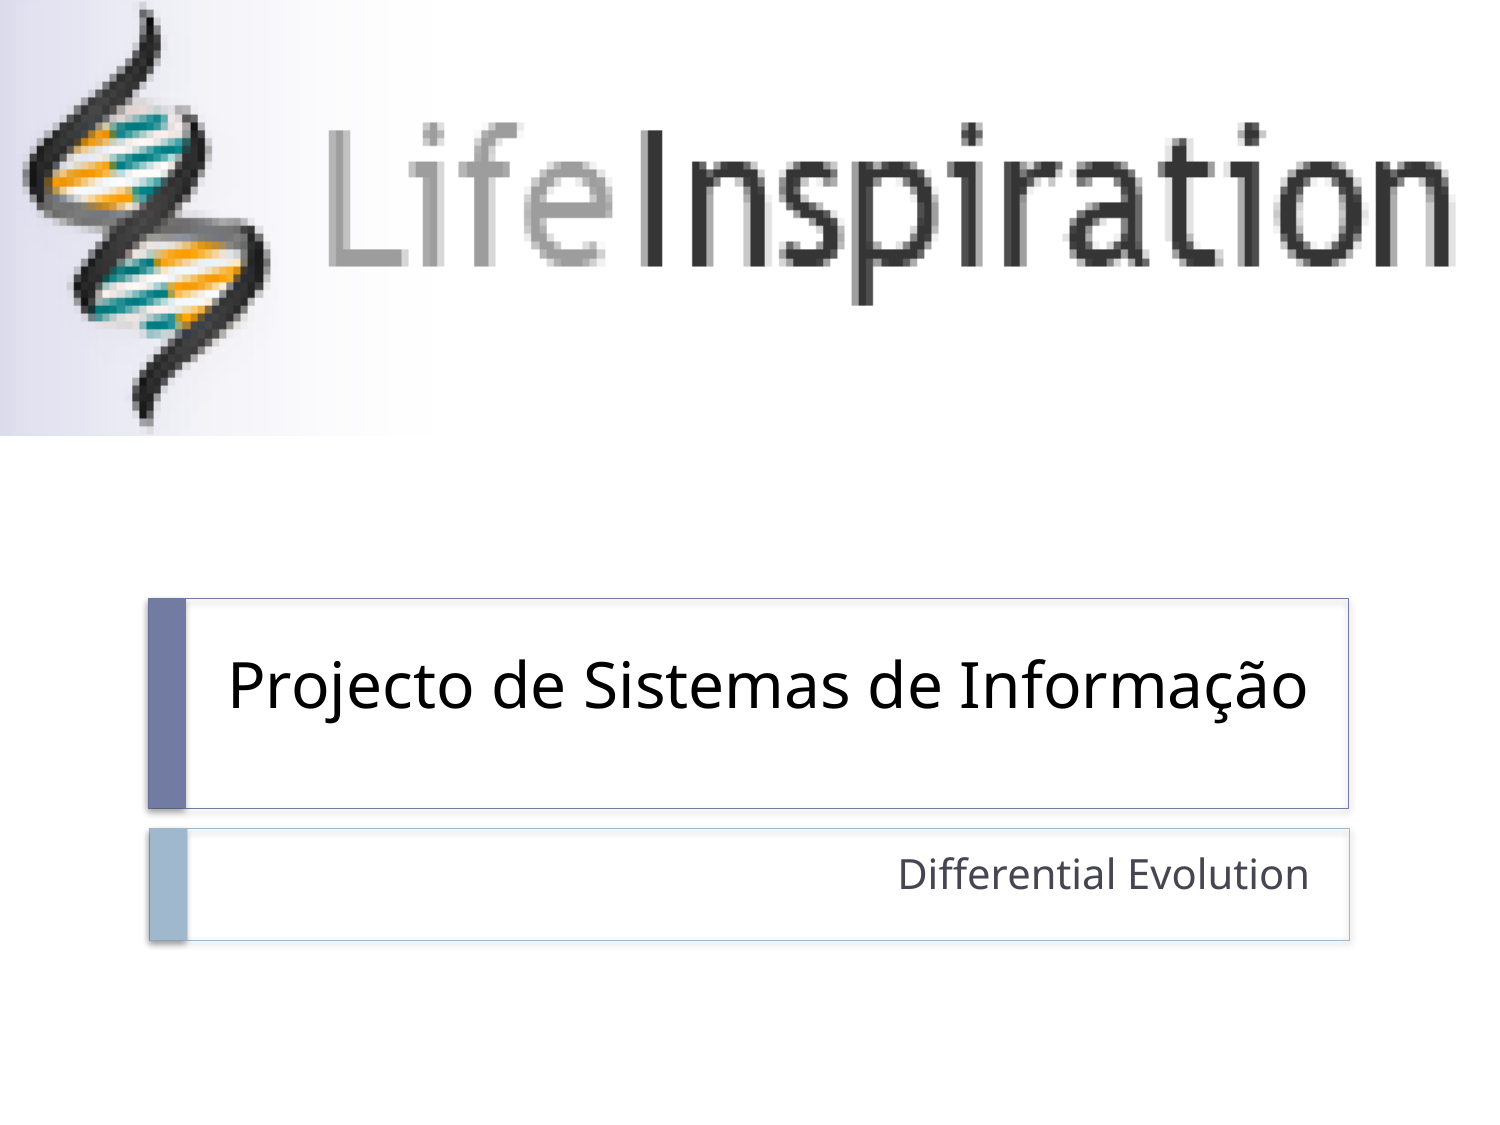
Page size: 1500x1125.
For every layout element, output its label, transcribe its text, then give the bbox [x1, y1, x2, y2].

picture [0, 0, 1500, 437]
subtitle Differential Evolution [200, 840, 1325, 929]
title Projecto de Sistemas de Informação [200, 637, 1325, 800]
